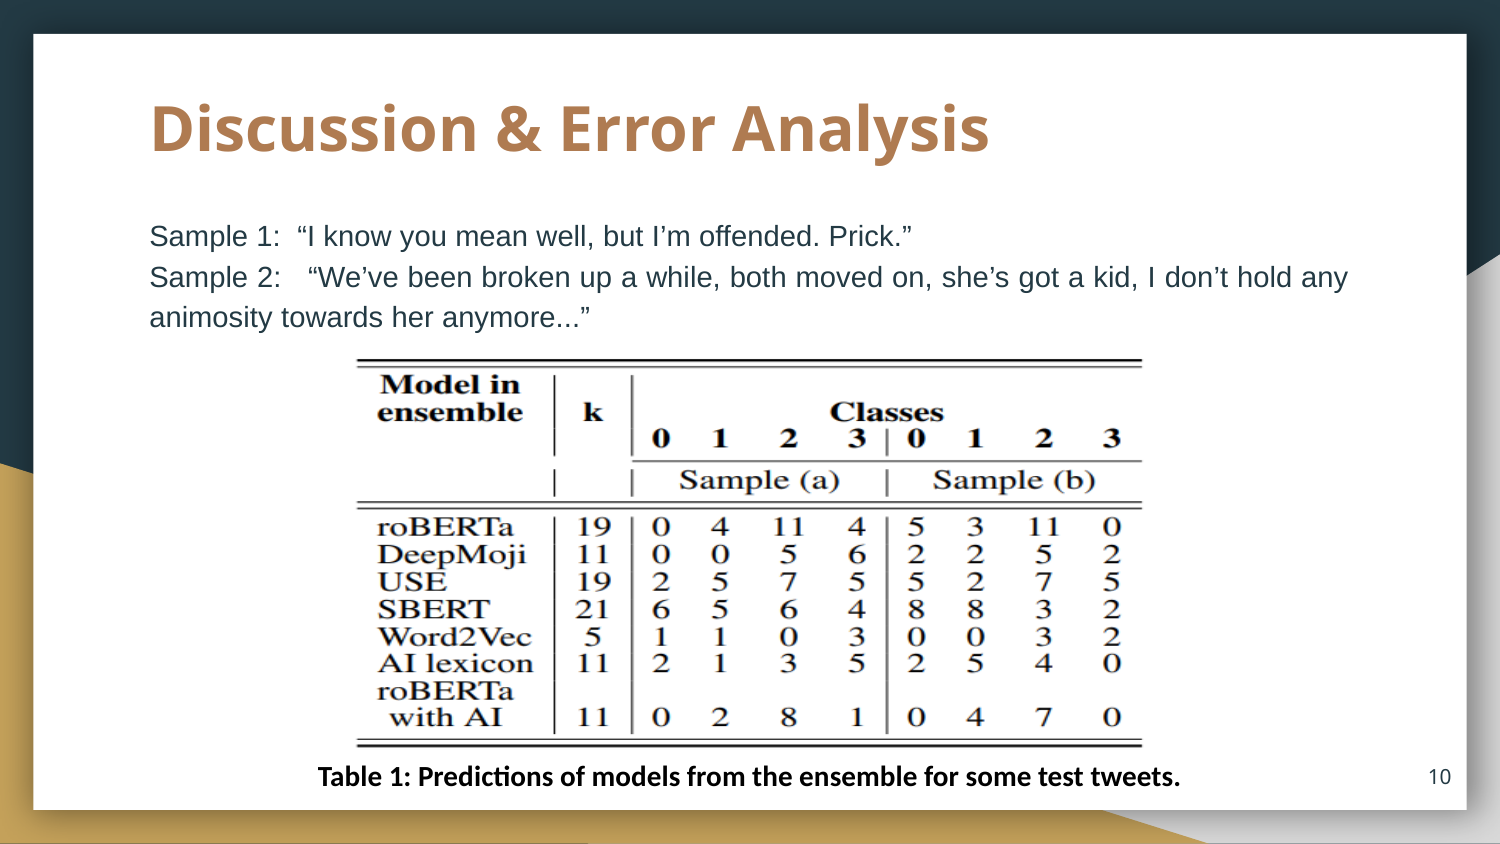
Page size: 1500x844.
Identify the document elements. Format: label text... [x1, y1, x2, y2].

slide_number ‹#› [1376, 745, 1467, 810]
title Discussion & Error Analysis [134, 74, 1366, 187]
list Sample 1: “I know you mean well, but I’m offended. Prick.” Sample 2: “We’ve been broken up a while, both moved on, she’s got a kid, I don’t hold any animosity towards her anymore...” [134, 197, 1366, 732]
picture [346, 349, 1153, 764]
text_box Table 1: Predictions of models from the ensemble for some test tweets. [268, 742, 1232, 808]
